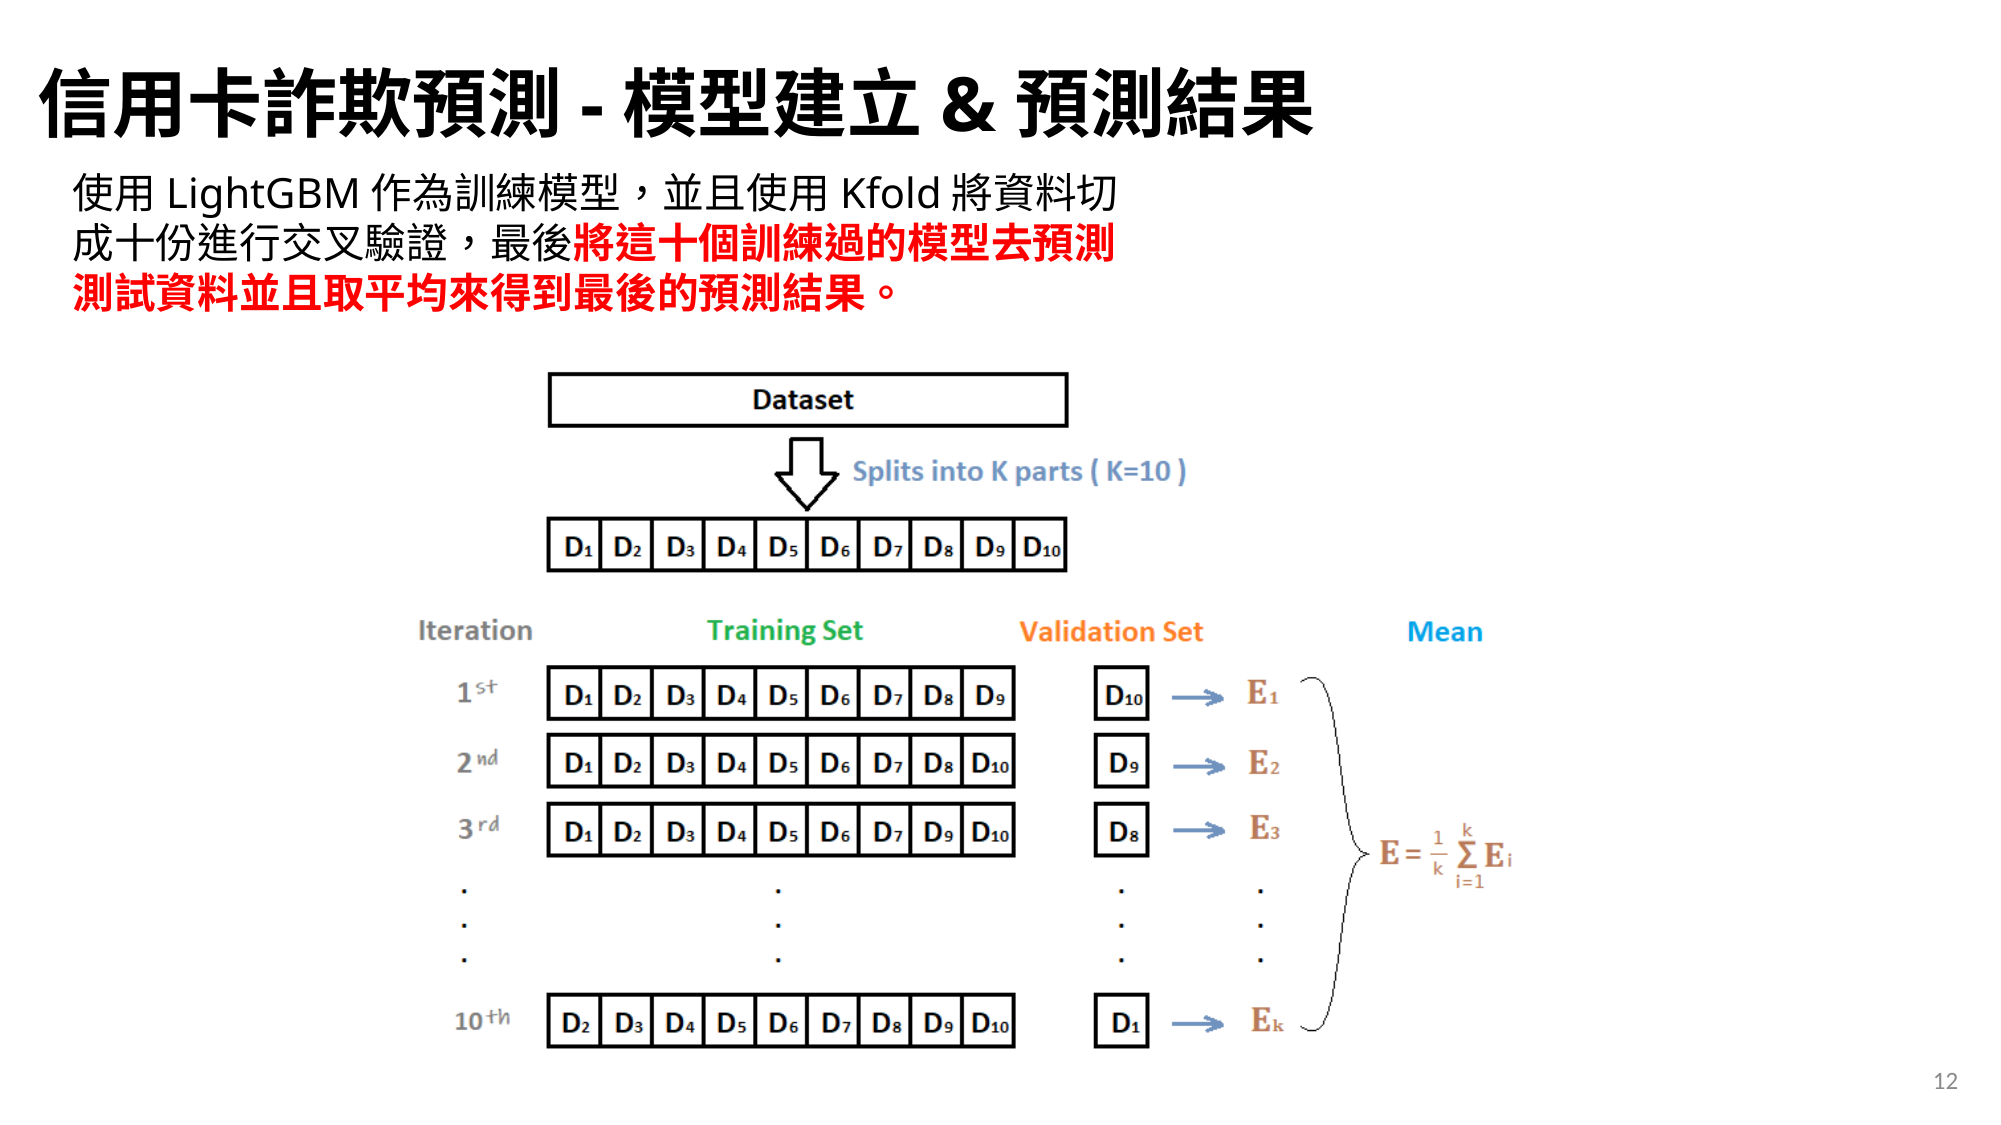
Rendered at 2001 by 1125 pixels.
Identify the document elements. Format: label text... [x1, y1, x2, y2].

slide_number 12 [1523, 1049, 1974, 1110]
picture [401, 359, 1565, 1052]
text_box 使用LightGBM作為訓練模型，並且使用Kfold將資料切 成十份進行交叉驗證，最後將這十個訓練過的模型去預測 測試資料並且取平均來得到最後的預測結果。 [57, 159, 1134, 325]
title 信用卡詐欺預測-模型建立&預測結果 [22, 5, 1633, 209]
